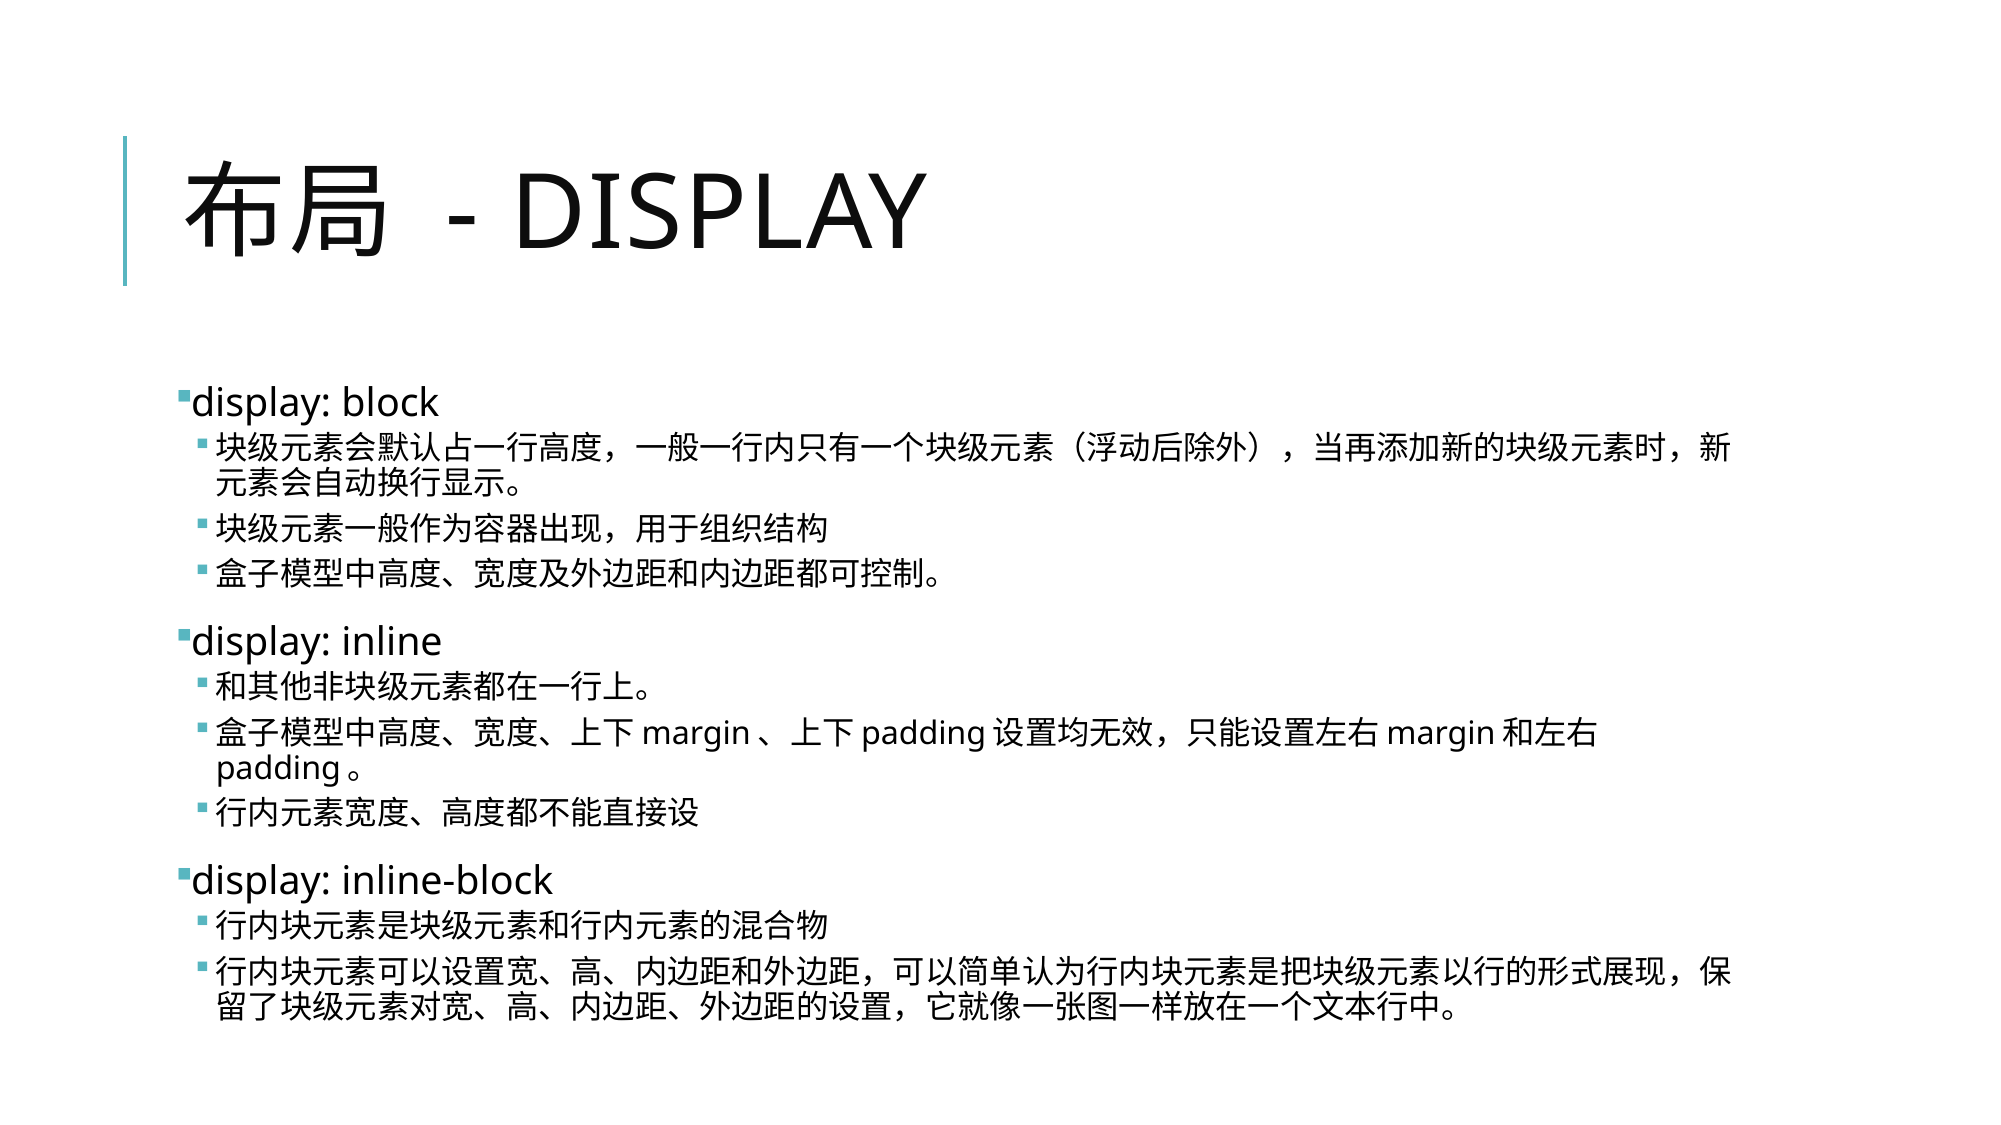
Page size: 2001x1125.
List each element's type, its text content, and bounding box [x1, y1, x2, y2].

title 布局 - display [168, 96, 1763, 342]
list display: block 块级元素会默认占一行高度，一般一行内只有一个块级元素（浮动后除外），当再添加新的块级元素时，新元素会自动换行显示。 块级元素一般作为容器出现，用于组织结构 盒子模型中高度、宽度及外边距和内边距都可控制。 display: inline 和其他非块级元素都在一行上。 盒子模型中高度、宽度、上下margin、上下padding设置均无效，只能设置左右margin和左右padding。 行内元素宽度、高度都不能直接设 display: inline-block 行内块元素是块级元素和行内元素的混合物 行内块元素可以设置宽、高、内边距和外边距，可以简单认为行内块元素是把块级元素以行的形式展现，保留了块级元素对宽、高、内边距、外边距的设置，它就像一张图一样放在一个文本行中。 [168, 375, 1763, 1035]
